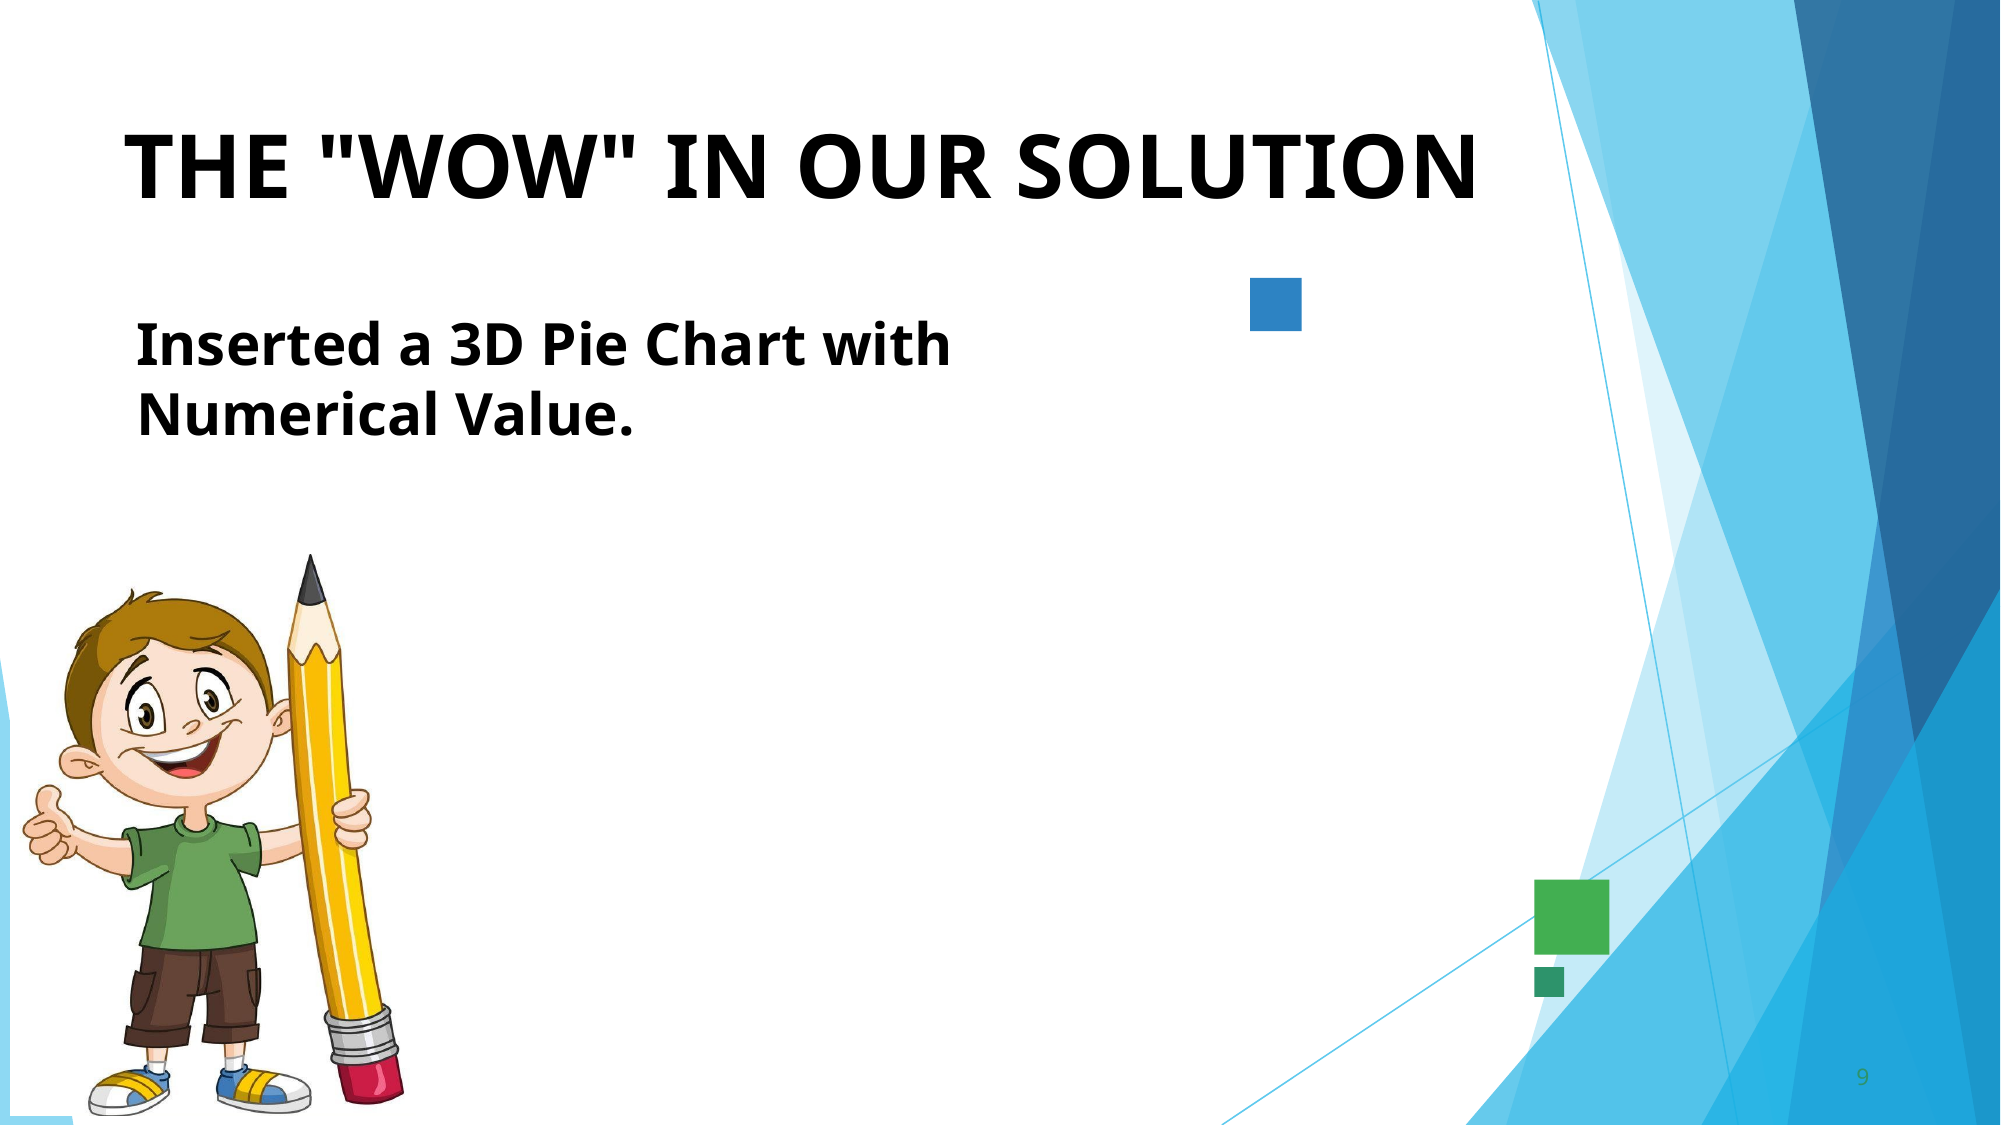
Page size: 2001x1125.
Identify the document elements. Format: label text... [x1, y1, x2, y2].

text_box [1534, 967, 1565, 997]
text_box [1534, 879, 1610, 955]
text_box [1250, 298, 1302, 332]
text_box [1849, 1061, 1888, 1095]
picture [10, 554, 416, 1116]
text_box Inserted a 3D Pie Chart with Numerical Value. [121, 299, 1223, 526]
text_box [449, 386, 1850, 543]
title THE "WOW" IN OUR SOLUTION [121, 107, 1513, 298]
